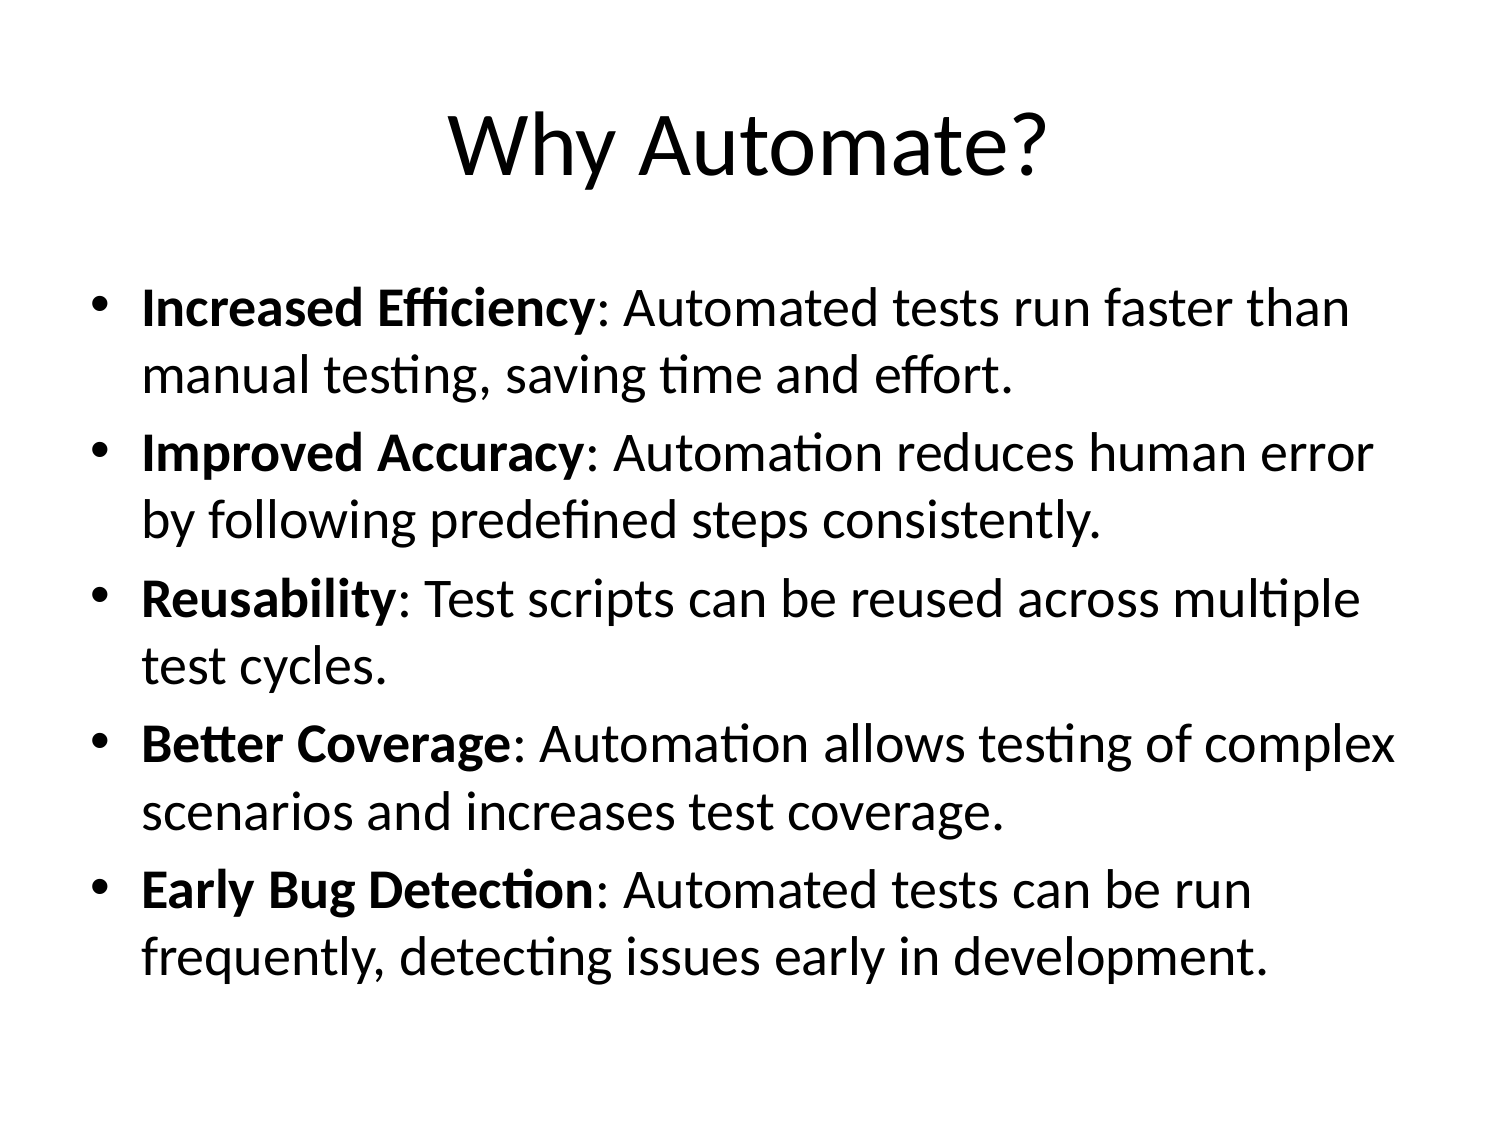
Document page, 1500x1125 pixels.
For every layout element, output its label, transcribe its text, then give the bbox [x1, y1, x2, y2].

list Increased Efficiency: Automated tests run faster than manual testing, saving time and effort. Improved Accuracy: Automation reduces human error by following predefined steps consistently. Reusability: Test scripts can be reused across multiple test cycles. Better Coverage: Automation allows testing of complex scenarios and increases test coverage. Early Bug Detection: Automated tests can be run frequently, detecting issues early in development. [75, 262, 1425, 1005]
title Why Automate? [75, 45, 1425, 233]
